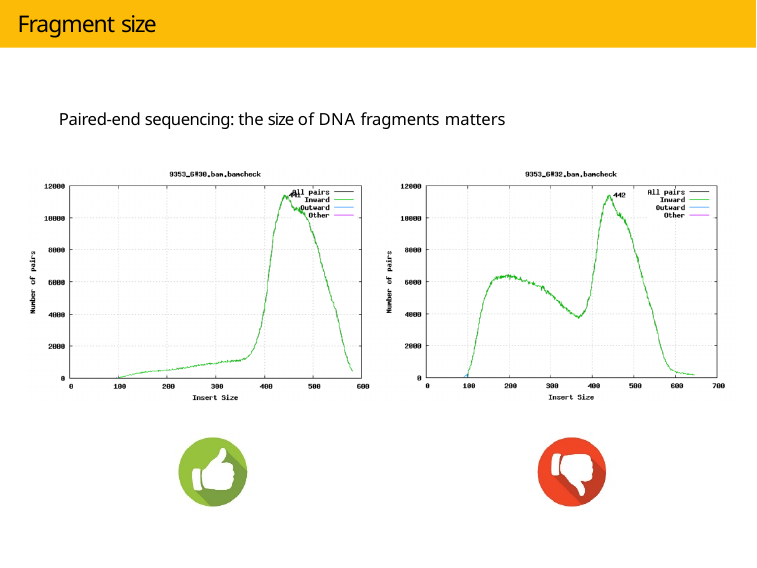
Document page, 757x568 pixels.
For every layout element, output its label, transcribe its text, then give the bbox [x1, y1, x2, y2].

text_box [26, 164, 736, 402]
picture [163, 433, 257, 512]
text_box Paired-end sequencing: the size of DNA fragments matters [56, 108, 566, 129]
title Fragment size [15, 9, 741, 105]
picture [527, 433, 621, 512]
